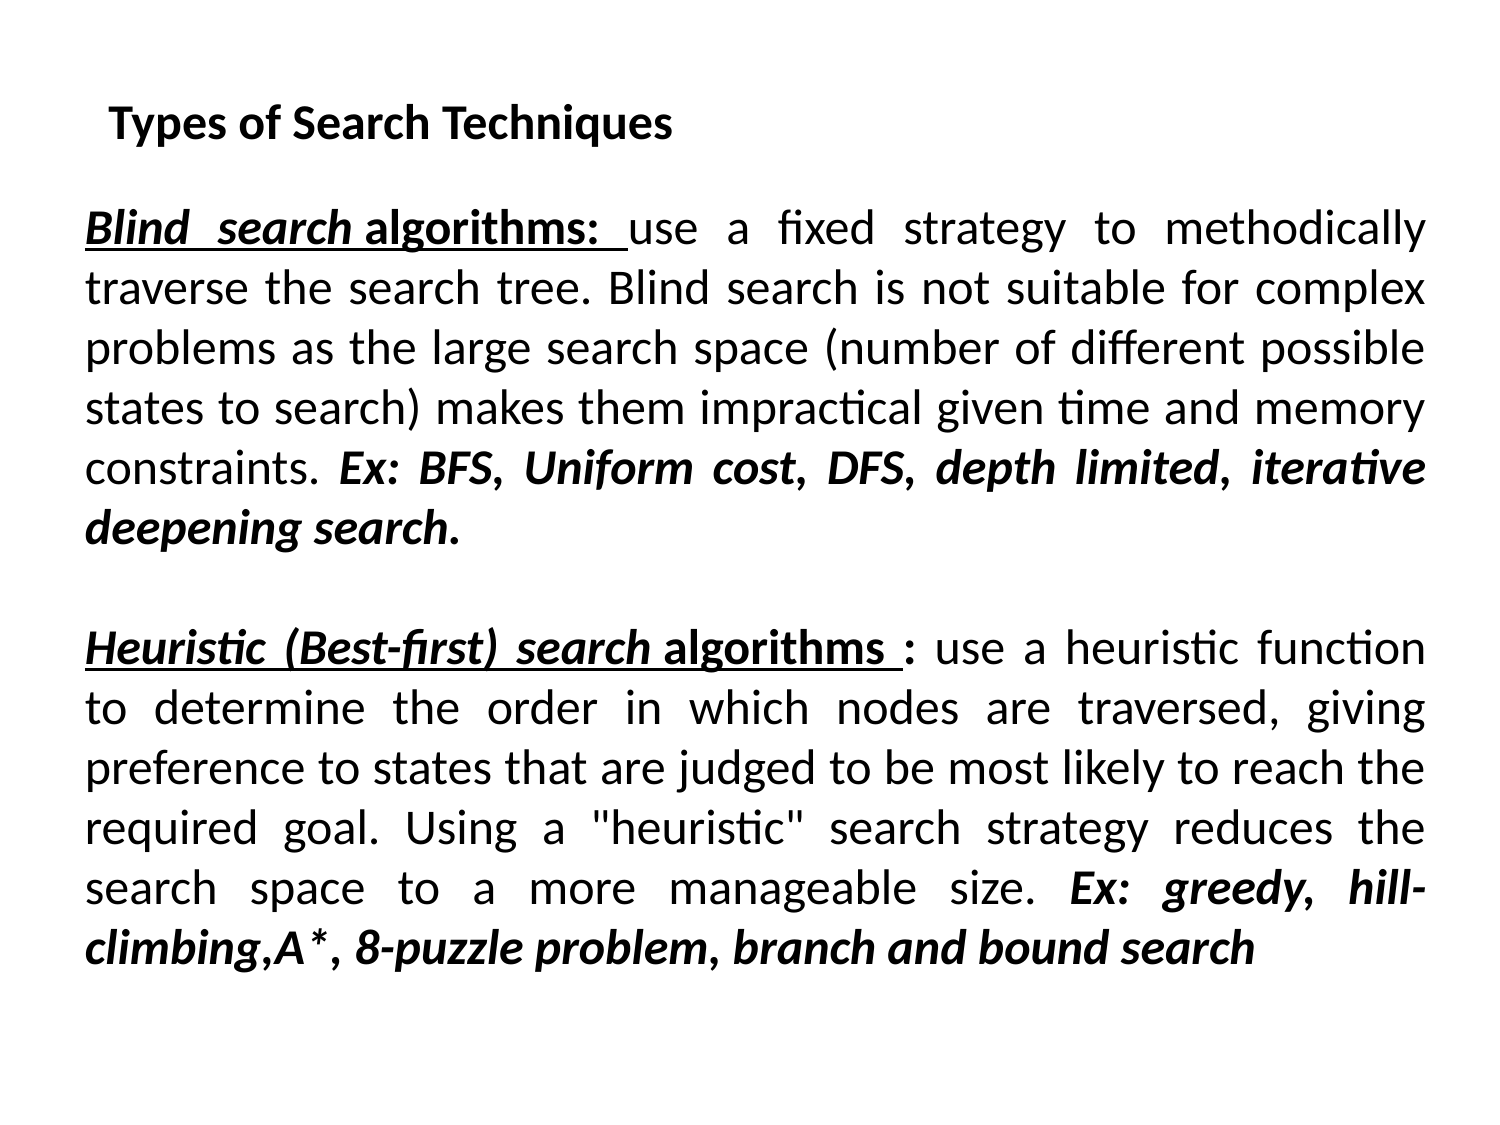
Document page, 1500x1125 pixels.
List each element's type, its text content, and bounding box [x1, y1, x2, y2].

text_box Types of Search Techniques [93, 81, 832, 157]
text_box Blind search algorithms: use a fixed strategy to methodically traverse the search tree. Blind search is not suitable for complex problems as the large search space (number of different possible states to search) makes them impractical given time and memory constraints. Ex: BFS, Uniform cost, DFS, depth limited, iterative deepening search. Heuristic (Best-first) search algorithms : use a heuristic function to determine the order in which nodes are traversed, giving preference to states that are judged to be most likely to reach the required goal. Using a "heuristic" search strategy reduces the search space to a more manageable size. Ex: greedy, hill-climbing,A*, 8-puzzle problem, branch and bound search [70, 187, 1442, 983]
